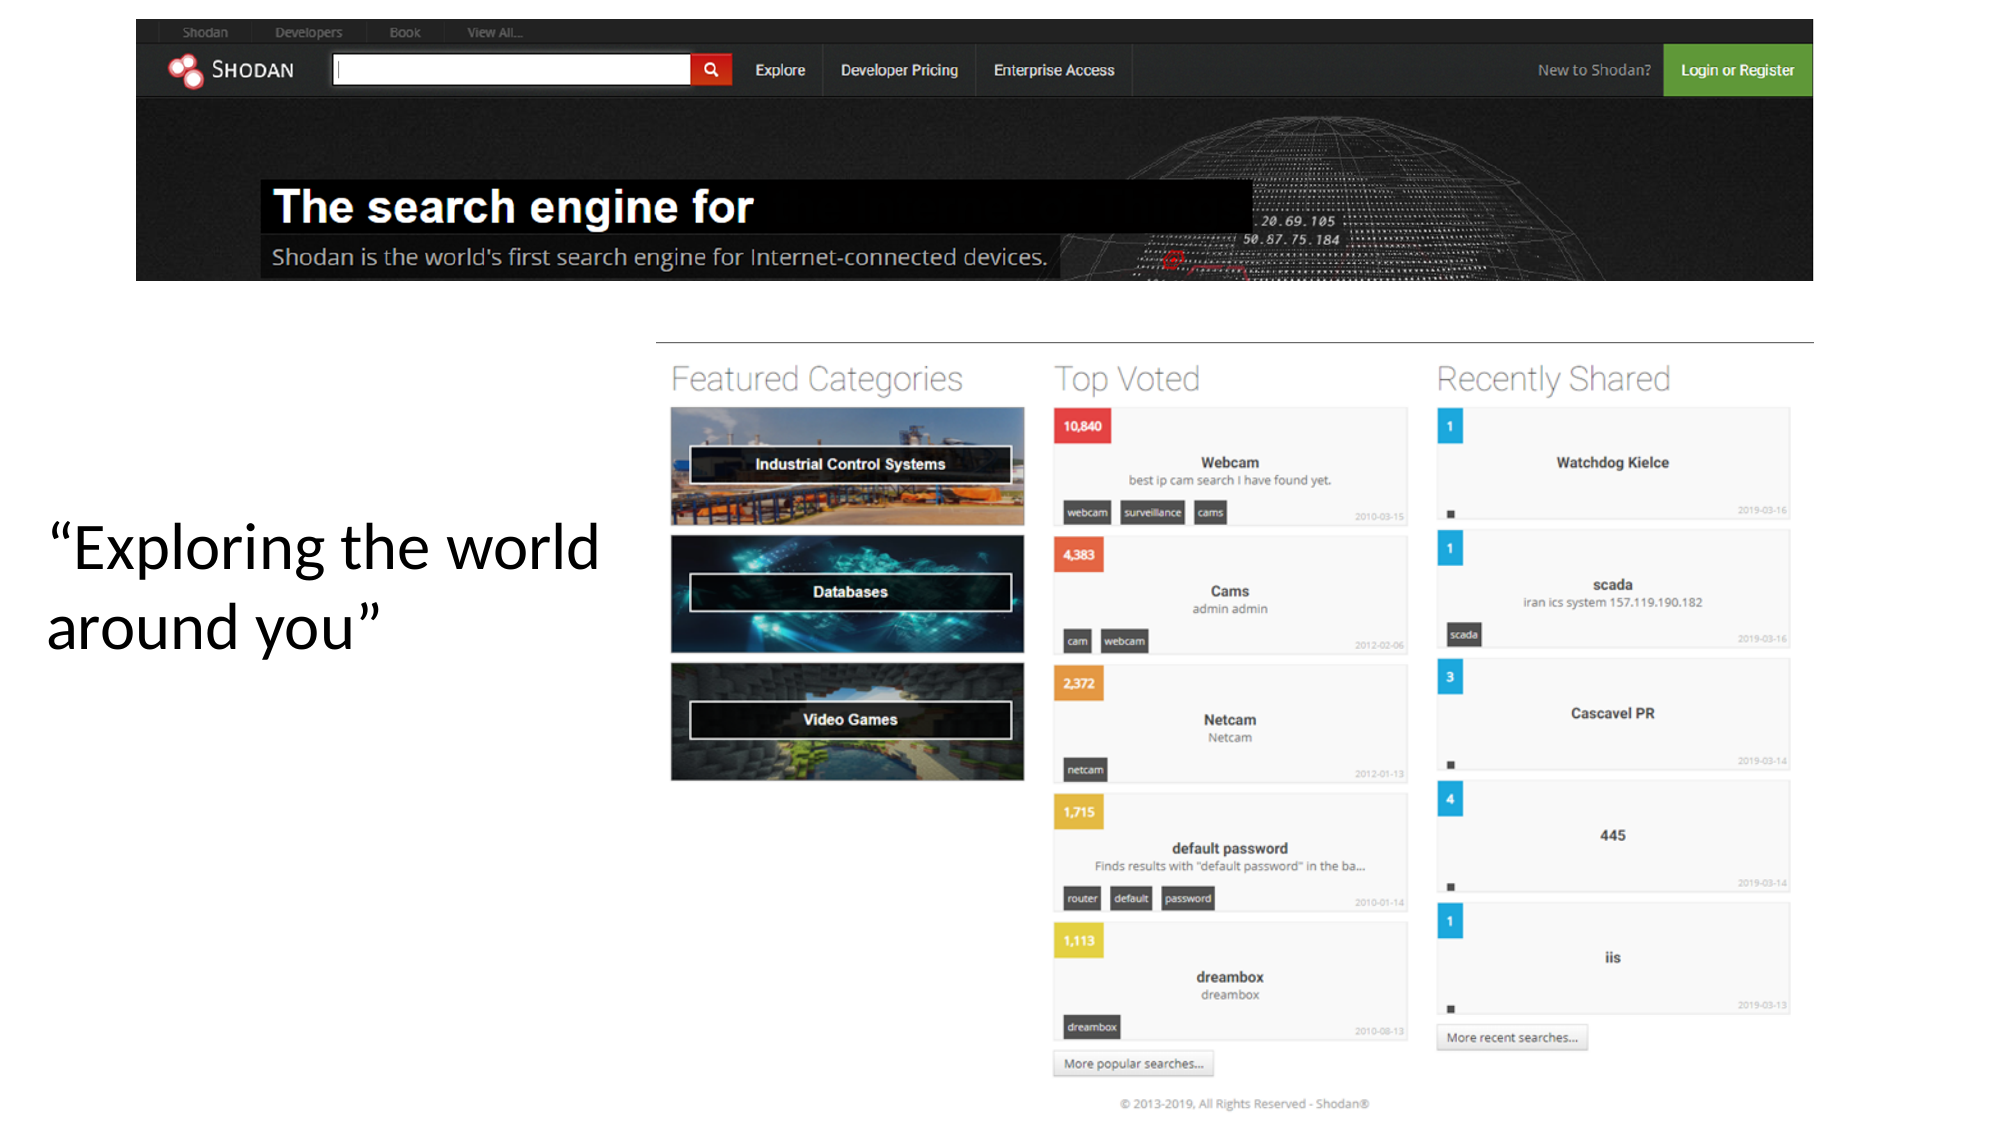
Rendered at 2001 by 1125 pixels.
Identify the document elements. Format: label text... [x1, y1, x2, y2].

picture [136, 19, 1814, 281]
text_box “Exploring the world around you” [31, 495, 619, 671]
picture [656, 342, 1814, 1125]
